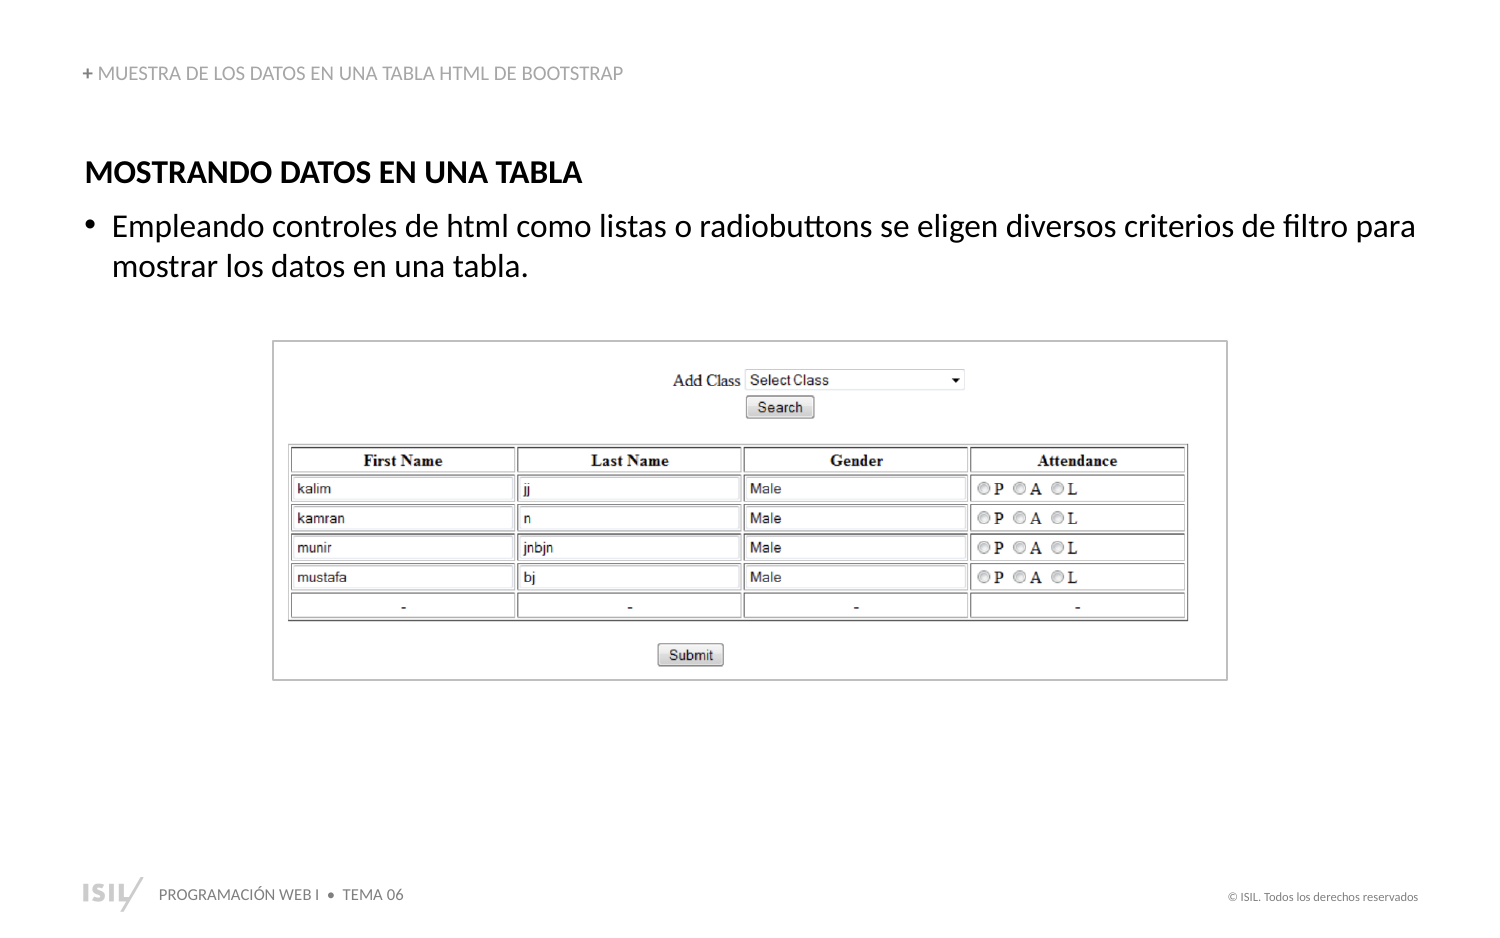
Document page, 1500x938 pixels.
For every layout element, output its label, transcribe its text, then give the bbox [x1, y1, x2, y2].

picture [273, 342, 1227, 680]
text_box MOSTRANDO DATOS EN UNA TABLA Empleando controles de html como listas o radiobuttons se eligen diversos criterios de filtro para mostrar los datos en una tabla. [82, 149, 1424, 285]
text_box + MUESTRA DE LOS DATOS EN UNA TABLA HTML DE BOOTSTRAP [82, 61, 1424, 85]
